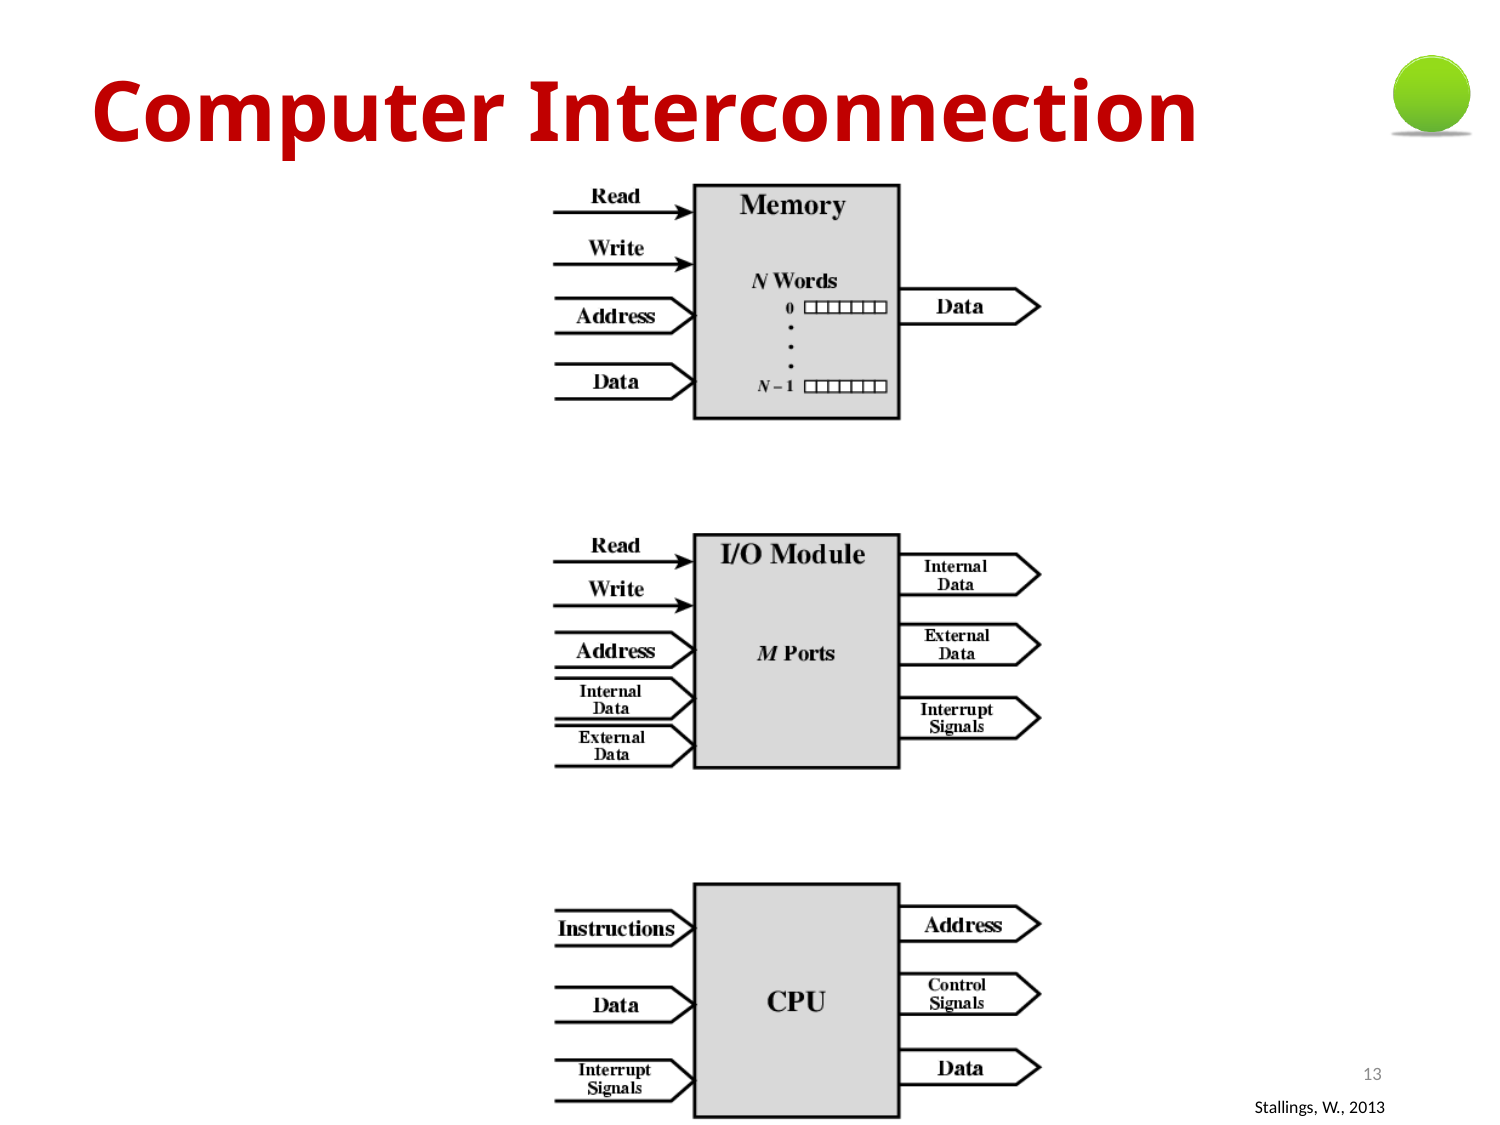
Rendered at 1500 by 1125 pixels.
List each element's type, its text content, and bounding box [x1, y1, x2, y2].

title Computer Interconnection [75, 45, 1425, 185]
picture [1389, 54, 1473, 138]
slide_number 13 [1061, 1042, 1397, 1103]
picture [537, 174, 1061, 1125]
text_box Stallings, W., 2013 [1240, 1088, 1500, 1125]
